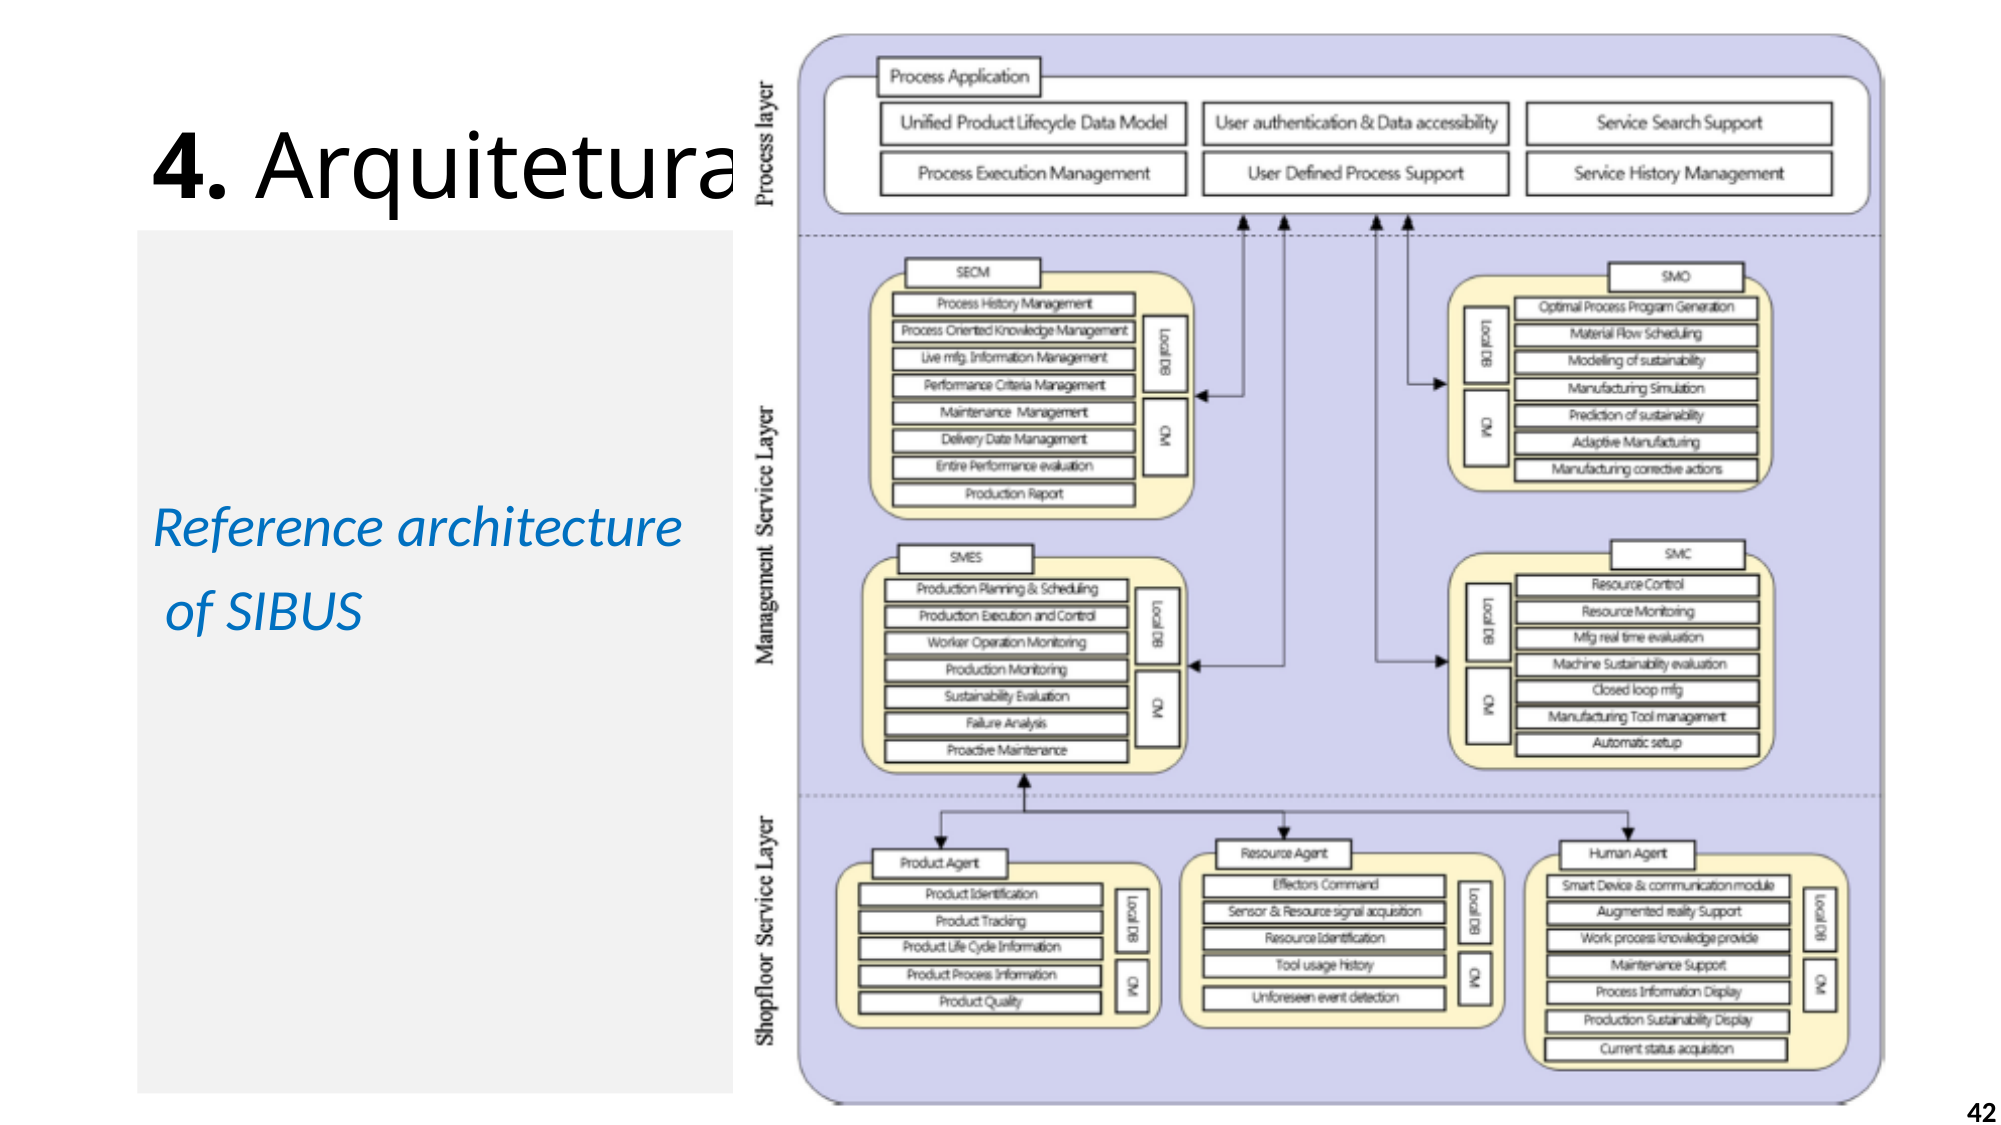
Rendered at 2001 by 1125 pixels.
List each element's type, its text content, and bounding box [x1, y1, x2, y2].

picture [733, 24, 1902, 1118]
list Reference architecture of SIBUS [137, 230, 733, 1094]
title 4. Arquitetura [137, 59, 733, 230]
